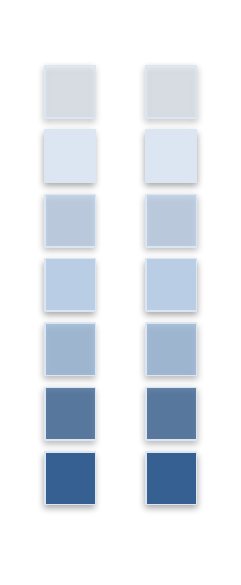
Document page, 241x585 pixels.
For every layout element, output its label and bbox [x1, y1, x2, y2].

text_box [145, 129, 197, 183]
text_box [44, 194, 96, 248]
text_box [145, 451, 197, 505]
text_box [44, 322, 96, 376]
text_box [44, 65, 96, 119]
text_box [44, 451, 96, 505]
text_box [44, 258, 96, 312]
text_box [145, 322, 197, 376]
text_box [44, 129, 96, 183]
text_box [145, 65, 197, 119]
text_box [145, 194, 197, 248]
text_box [145, 258, 197, 312]
text_box [145, 387, 197, 441]
text_box [44, 387, 96, 441]
